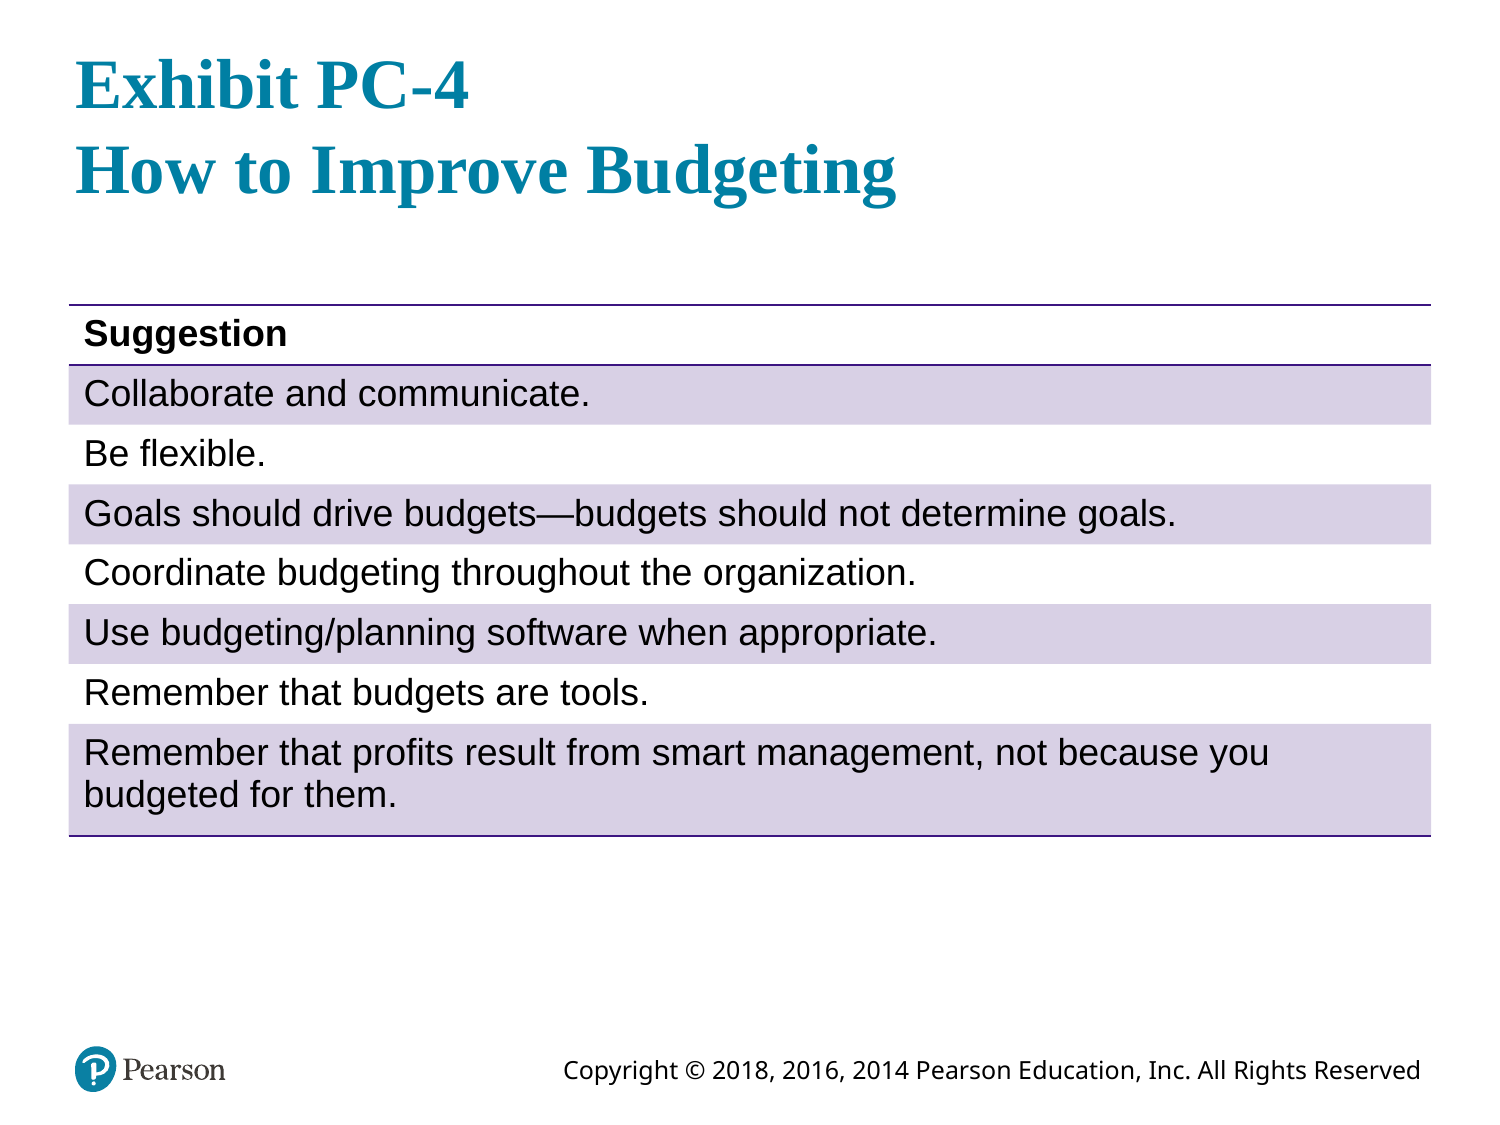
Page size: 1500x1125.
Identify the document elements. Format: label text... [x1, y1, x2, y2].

table_cell Goals should drive budgets—budgets should not determine goals. [69, 484, 1431, 544]
table_cell Coordinate budgeting throughout the organization. [69, 544, 1431, 604]
table_cell Use budgeting/planning software when appropriate. [69, 604, 1431, 664]
table_cell Remember that profits result from smart management, not because you budgeted for them. [69, 724, 1431, 835]
title Exhibit PC-4 How to Improve Budgeting [75, 37, 1425, 213]
table_cell Collaborate and communicate. [69, 366, 1431, 425]
table_header Suggestion [69, 306, 1431, 364]
table_cell Remember that budgets are tools. [69, 664, 1431, 724]
table_cell Be flexible. [69, 425, 1431, 484]
